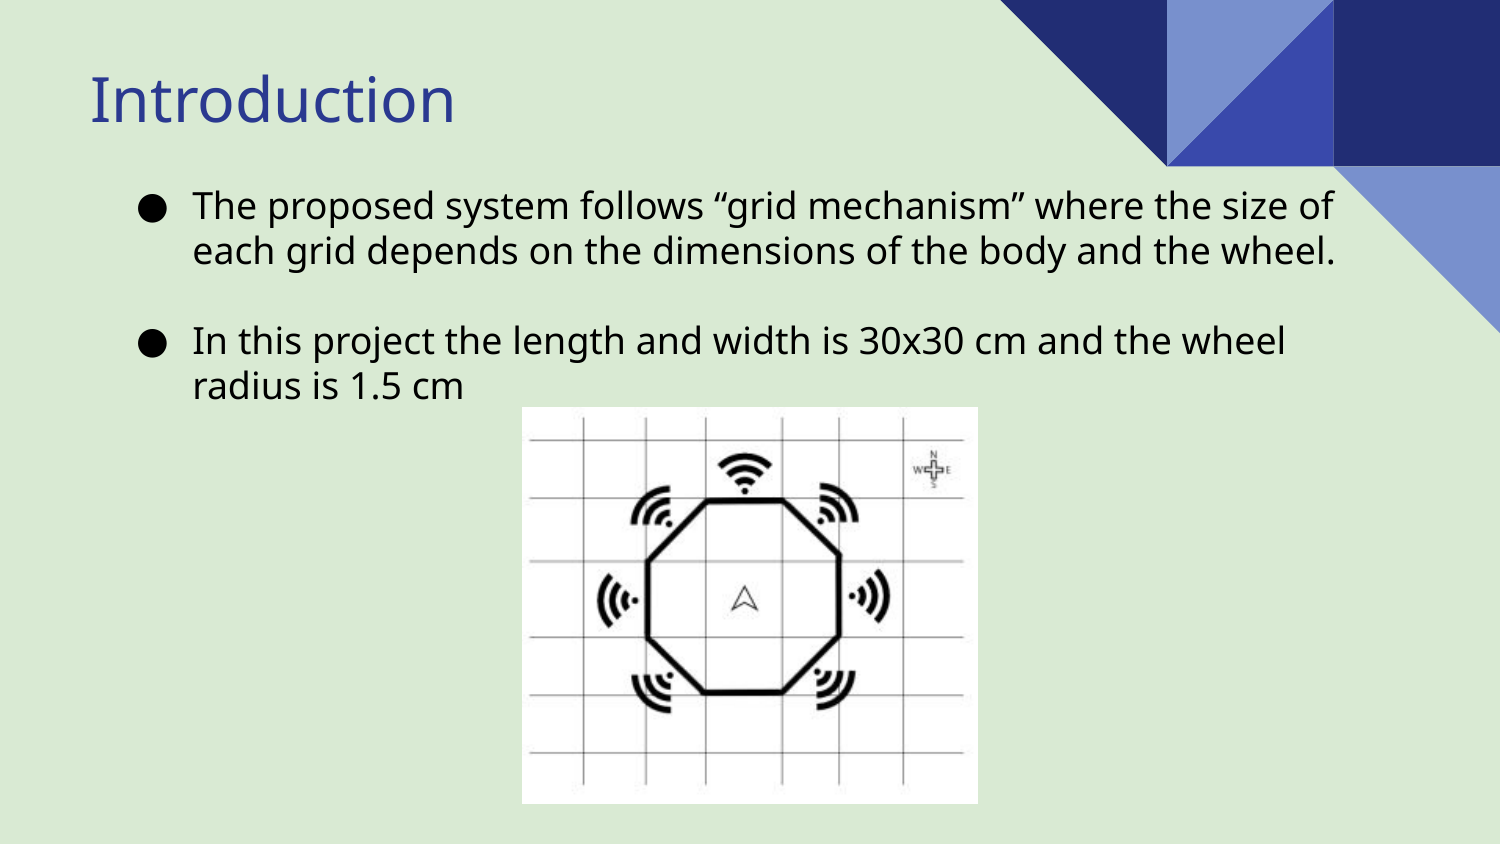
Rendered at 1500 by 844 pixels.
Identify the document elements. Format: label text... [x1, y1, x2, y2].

text_box The proposed system follows “grid mechanism” where the size of each grid depends on the dimensions of the body and the wheel. In this project the length and width is 30x30 cm and the wheel radius is 1.5 cm [102, 166, 1398, 844]
title Introduction [75, 29, 1425, 167]
picture [522, 406, 978, 805]
